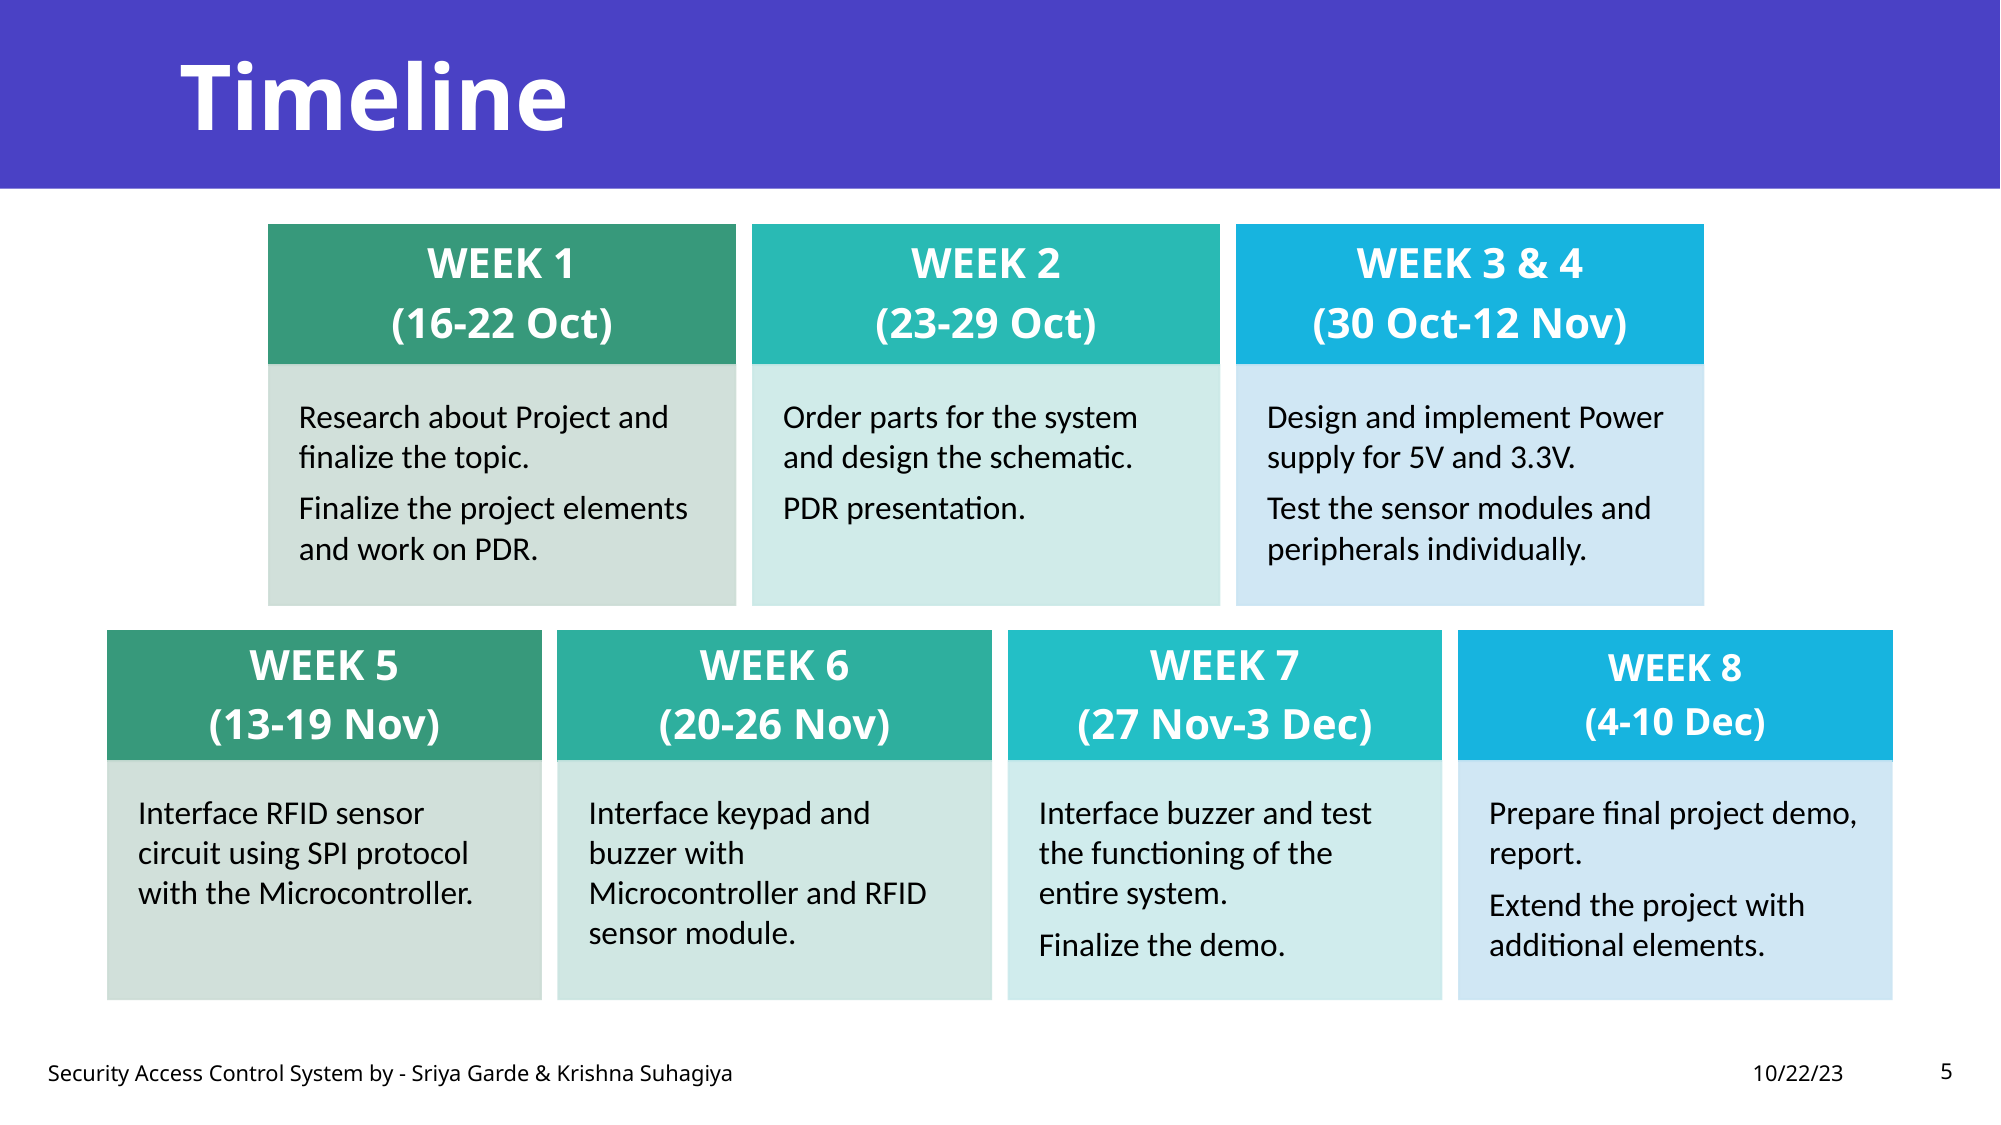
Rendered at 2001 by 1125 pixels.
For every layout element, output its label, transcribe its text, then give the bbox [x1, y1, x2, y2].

slide_number 5 [1864, 1042, 1968, 1103]
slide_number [1150, 1042, 1864, 1103]
footer Security Access Control System by - Sriya Garde & Krishna Suhagiya [33, 1042, 827, 1103]
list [266, 225, 1706, 591]
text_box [105, 591, 1894, 1039]
title Timeline [164, 31, 1809, 157]
